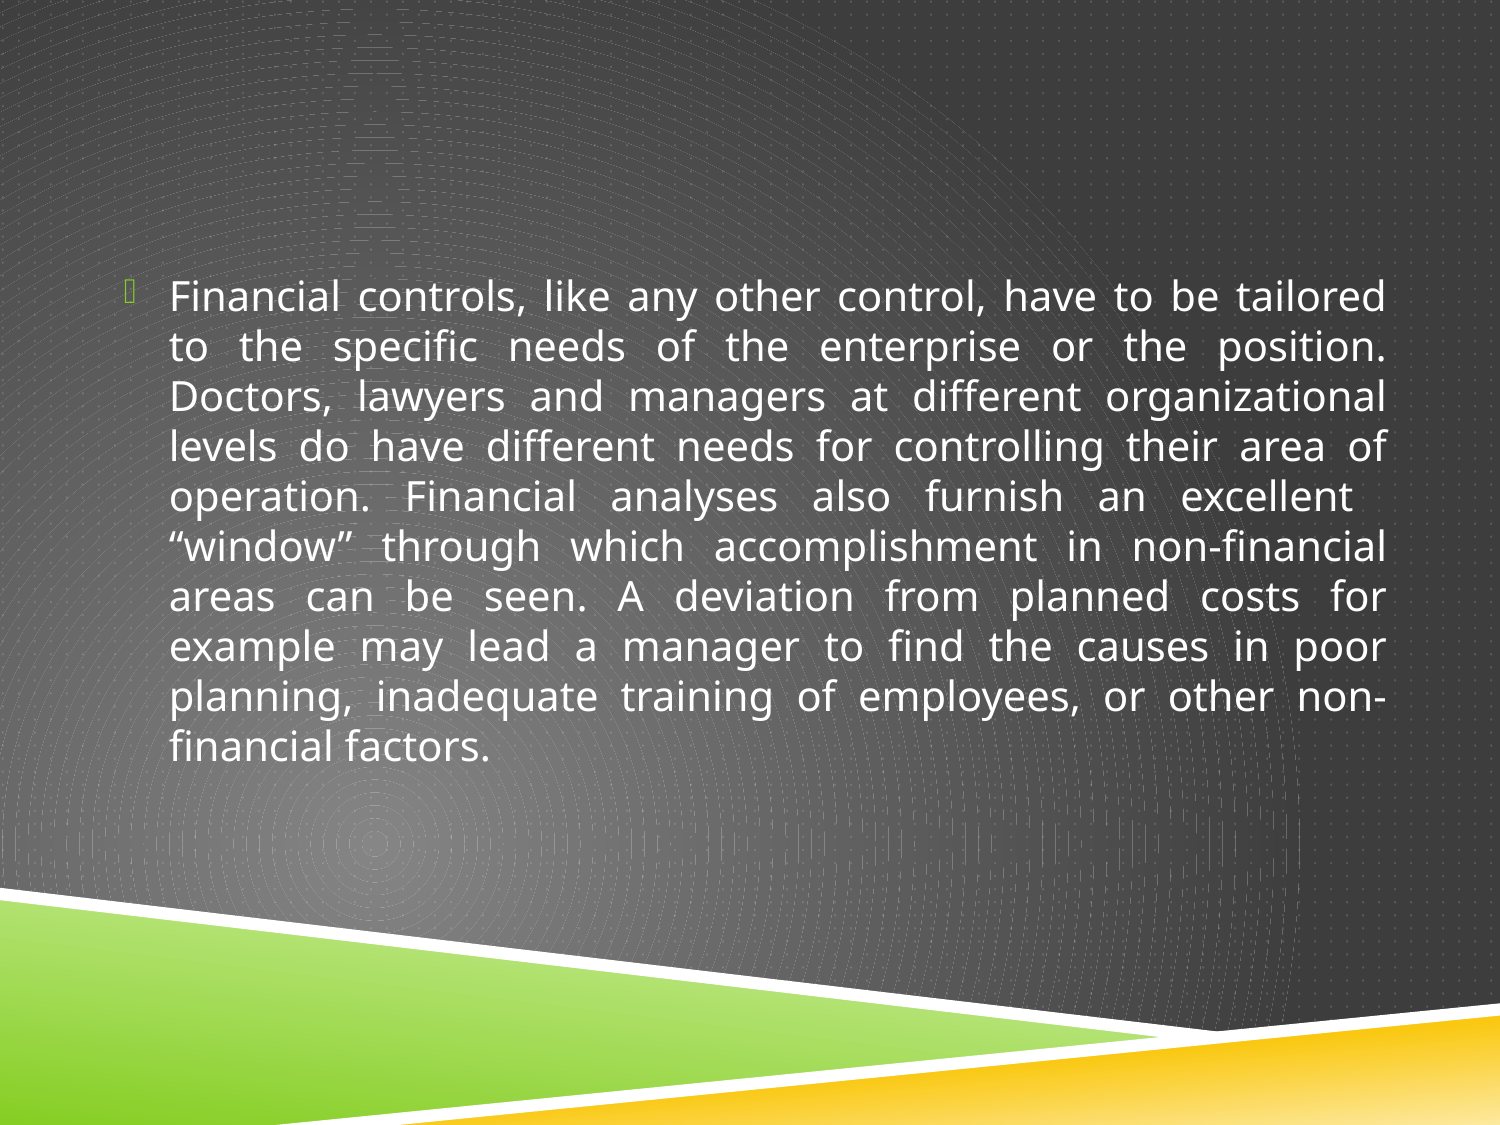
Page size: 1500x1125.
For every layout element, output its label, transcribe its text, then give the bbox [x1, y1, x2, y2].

list Financial controls, like any other control, have to be tailored to the specific needs of the enterprise or the position. Doctors, lawyers and managers at different organizational levels do have different needs for controlling their area of operation. Financial analyses also furnish an excellent “window” through which accomplishment in non-financial areas can be seen. A deviation from planned costs for example may lead a manager to find the causes in poor planning, inadequate training of employees, or other non-financial factors. [112, 262, 1388, 875]
